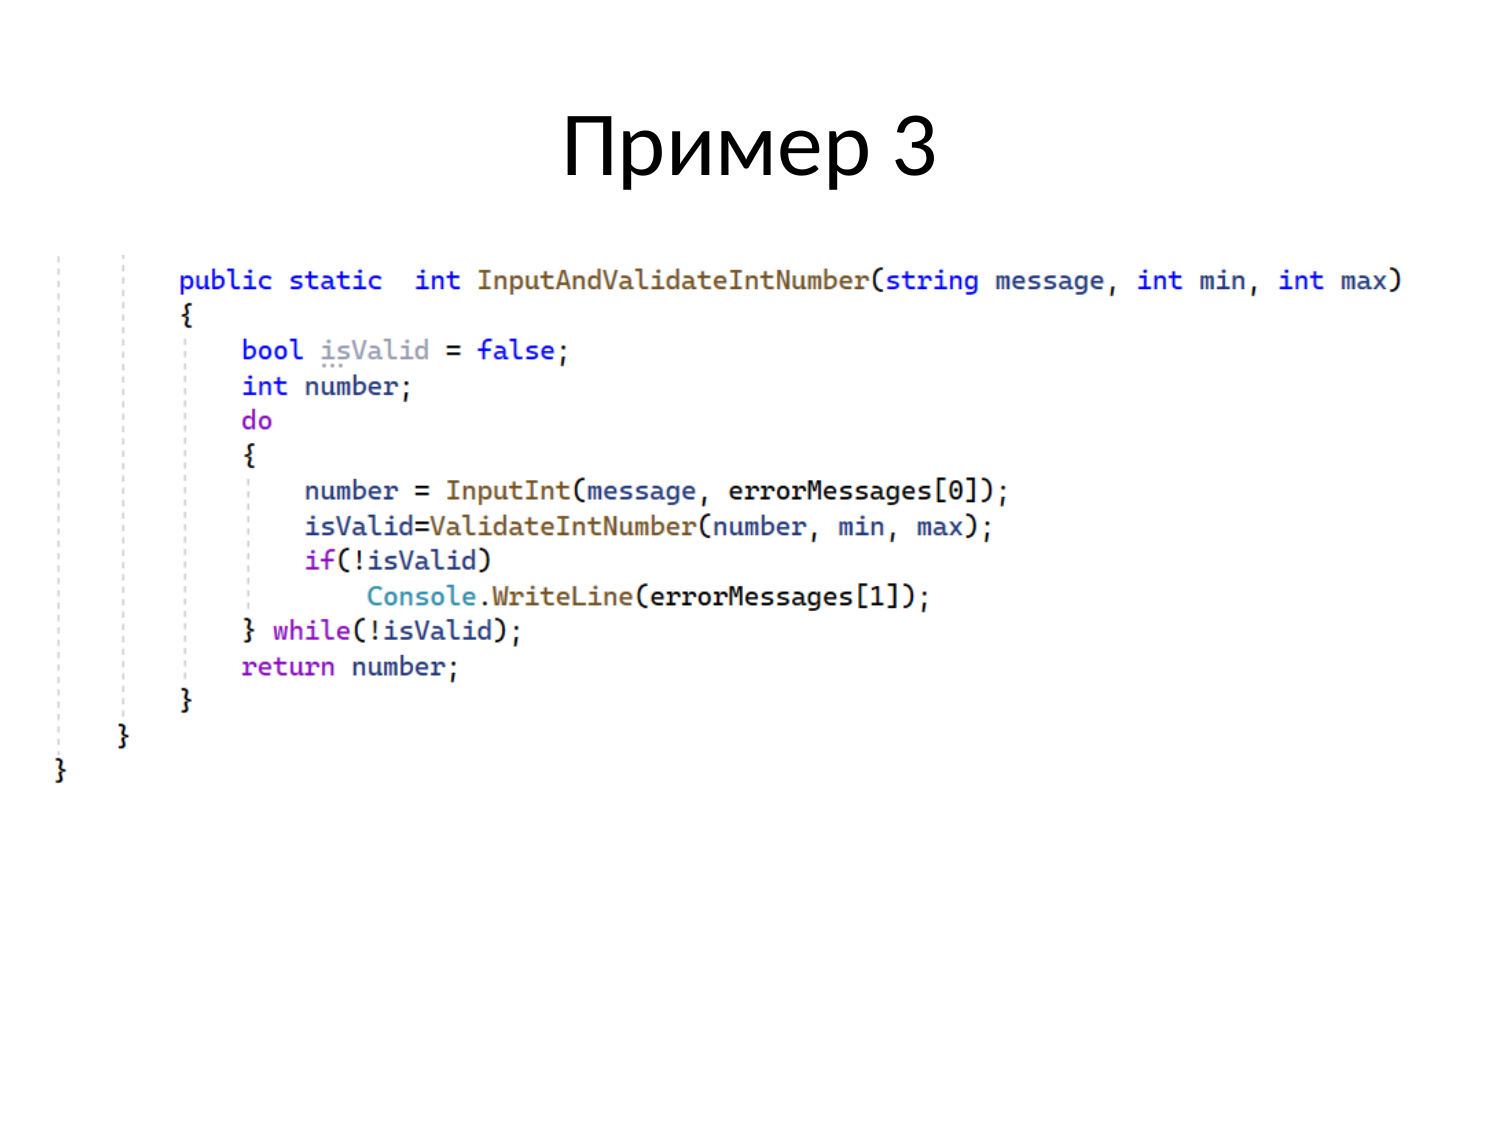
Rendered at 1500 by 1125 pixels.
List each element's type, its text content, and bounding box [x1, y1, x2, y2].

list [52, 255, 1419, 788]
title Пример 3 [75, 45, 1425, 233]
